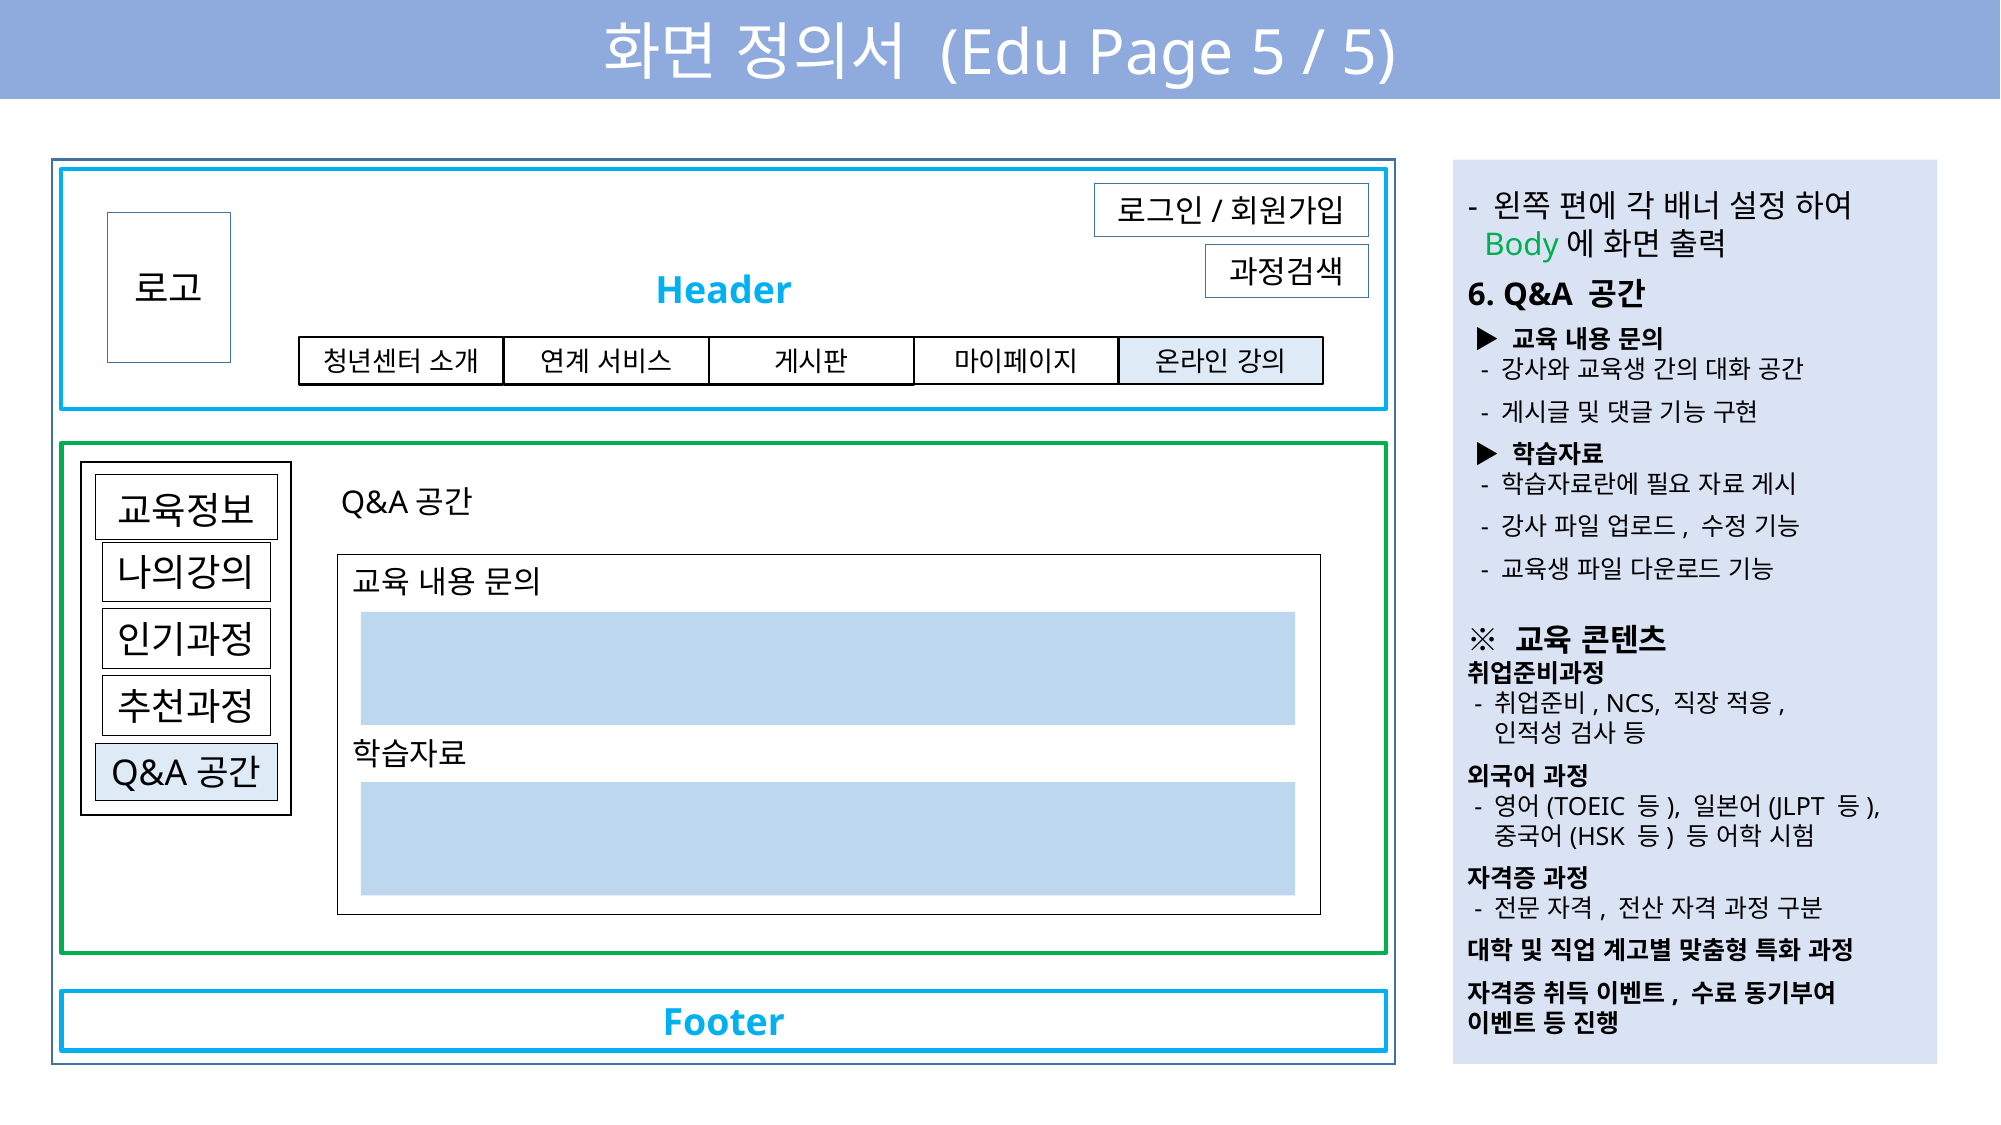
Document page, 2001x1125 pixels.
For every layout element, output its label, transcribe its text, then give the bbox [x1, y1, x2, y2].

text_box 나의강의 [102, 542, 271, 602]
text_box [360, 781, 1296, 896]
text_box [360, 611, 1296, 726]
text_box [80, 461, 292, 816]
text_box Q&A공간 [326, 474, 489, 527]
text_box [51, 158, 1396, 1065]
text_box 로그인/회원가입 [1094, 183, 1369, 237]
text_box 교육 내용 문의 학습자료 [337, 554, 1321, 915]
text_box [298, 337, 1324, 386]
text_box - 왼쪽 편에 각 배너 설정 하여 Body에 화면 출력 6. Q&A 공간 ▶ 교육 내용 문의 - 강사와 교육생 간의 대화 공간 - 게시글 및 댓글 기능 구현 ▶ 학습자료 - 학습자료란에 필요 자료 게시 - 강사 파일 업로드, 수정 기능 - 교육생 파일 다운로드 기능 ※ 교육 콘텐츠 취업준비과정 - 취업준비, NCS, 직장 적응, 인적성 검사 등 외국어 과정 - 영어(TOEIC 등), 일본어(JLPT 등), 중국어(HSK 등) 등 어학 시험 자격증 과정 - 전문 자격, 전산 자격 과정 구분 대학 및 직업 계고별 맞춤형 특화 과정 자격증 취득 이벤트, 수료 동기부여 이벤트 등 진행 [1452, 158, 1938, 1065]
text_box 화면 정의서 (Edu Page 5 / 5) [0, 0, 2000, 100]
